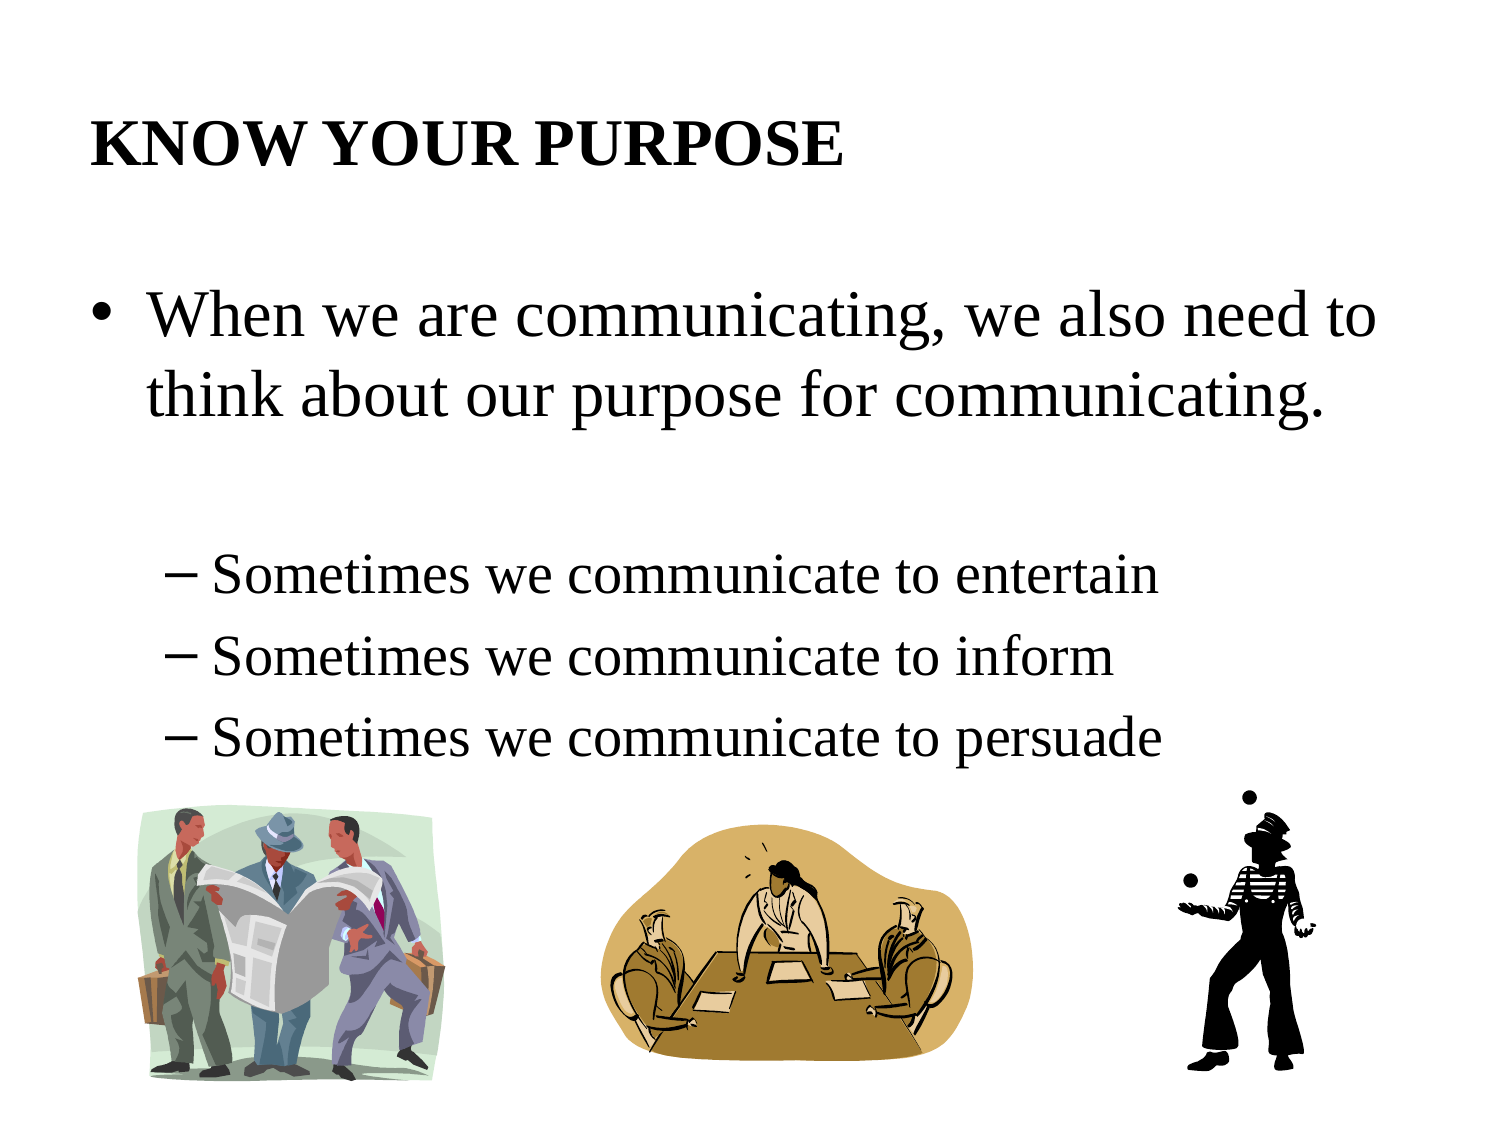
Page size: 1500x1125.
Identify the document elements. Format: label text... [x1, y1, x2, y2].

title KNOW YOUR PURPOSE [75, 45, 1425, 233]
picture [1174, 789, 1317, 1073]
picture [137, 800, 450, 1086]
list When we are communicating, we also need to think about our purpose for communicating. Sometimes we communicate to entertain Sometimes we communicate to inform Sometimes we communicate to persuade [75, 262, 1425, 1005]
picture [599, 824, 974, 1063]
